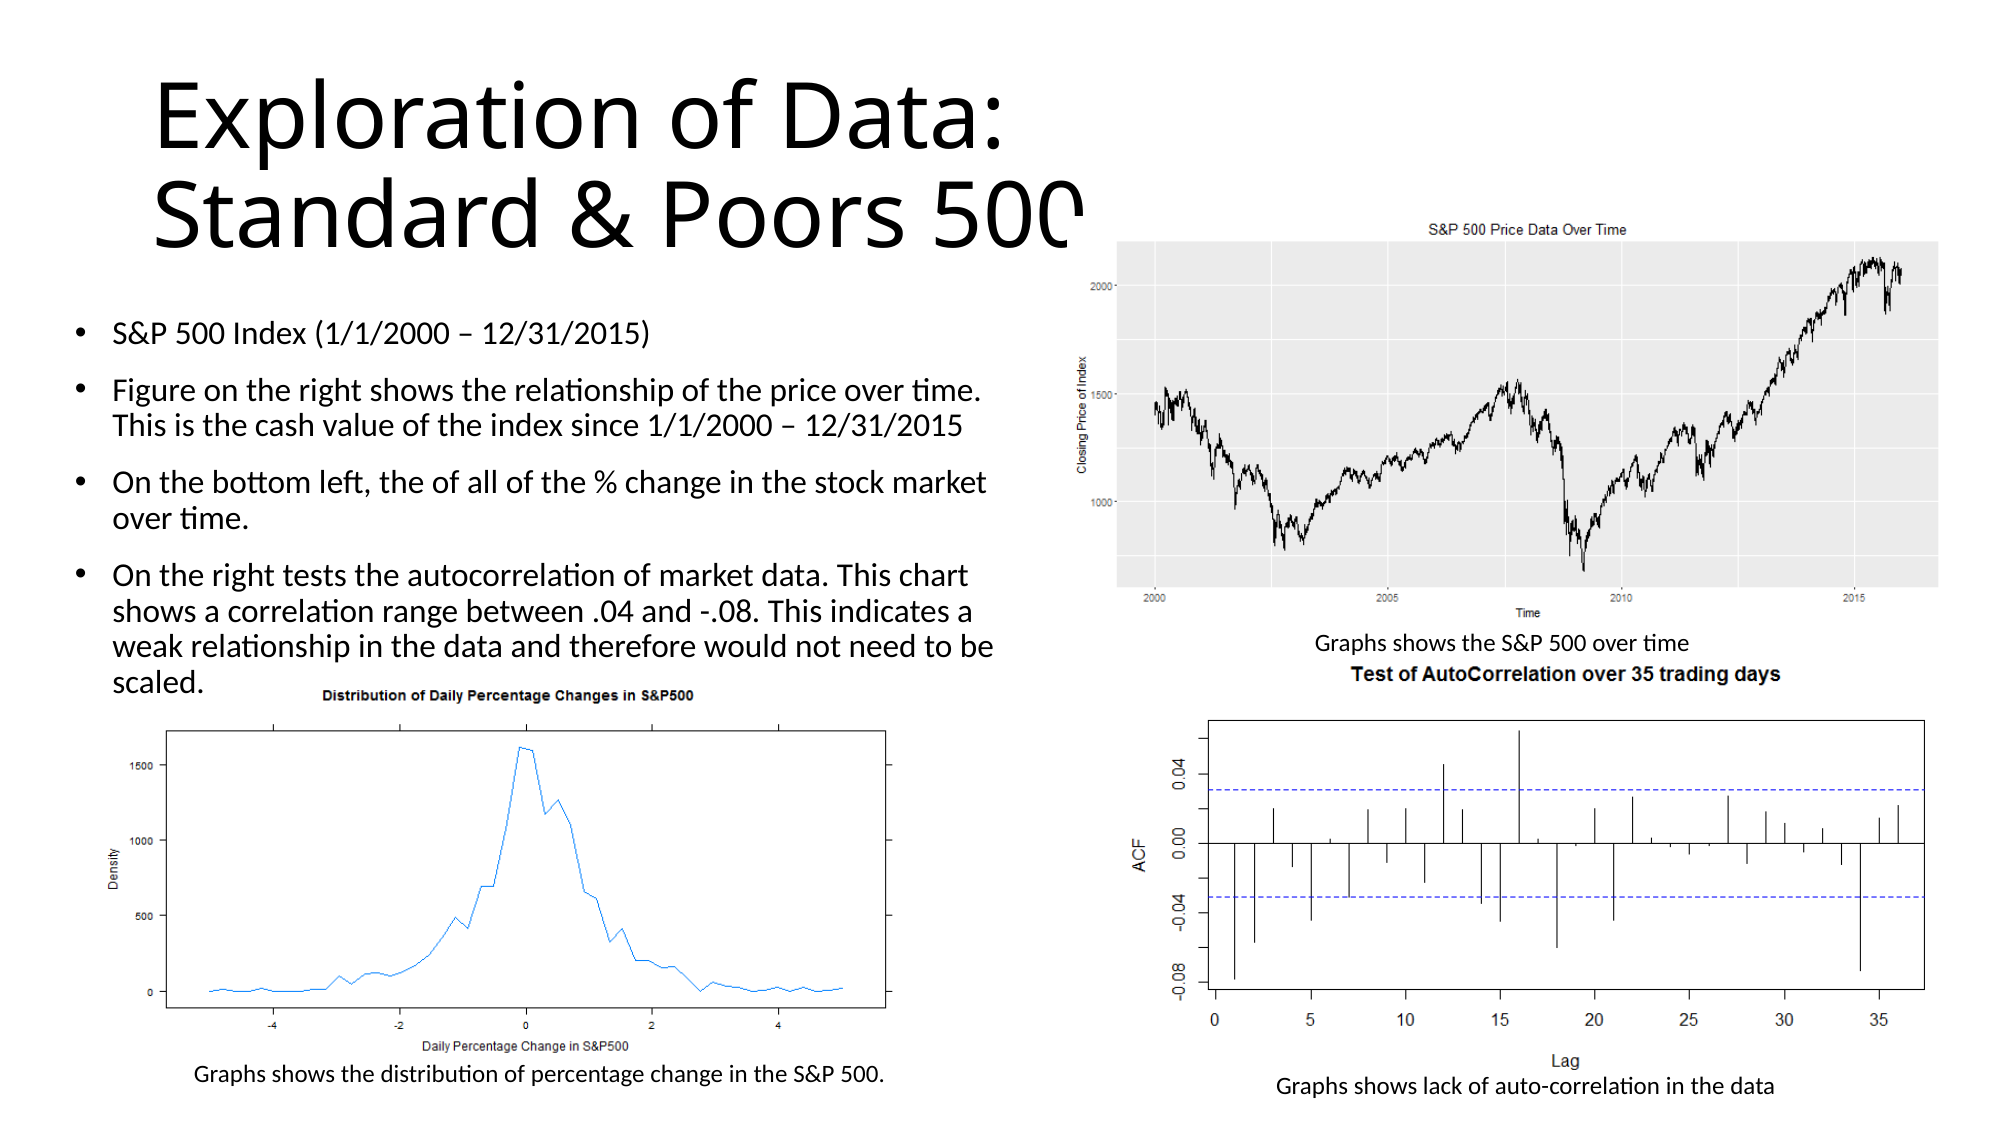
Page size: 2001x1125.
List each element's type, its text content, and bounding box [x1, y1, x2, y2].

list S&P 500 Index (1/1/2000 – 12/31/2015) Figure on the right shows the relationship of the price over time. This is the cash value of the index since 1/1/2000 – 12/31/2015 On the bottom left, the of all of the % change in the stock market over time. On the right tests the autocorrelation of market data. This chart shows a correlation range between .04 and -.08. This indicates a weak relationship in the data and therefore would not need to be scaled. [59, 308, 1021, 812]
picture [101, 683, 916, 1063]
text_box Graphs shows the S&P 500 over time [1143, 625, 1868, 660]
picture [1067, 216, 1945, 625]
text_box Graphs shows the distribution of percentage change in the S&P 500. [179, 1063, 903, 1095]
picture [1126, 660, 1932, 1076]
text_box Graphs shows lack of auto-correlation in the data [1167, 1076, 1891, 1108]
title Exploration of Data: Standard & Poors 500 [137, 59, 1863, 278]
